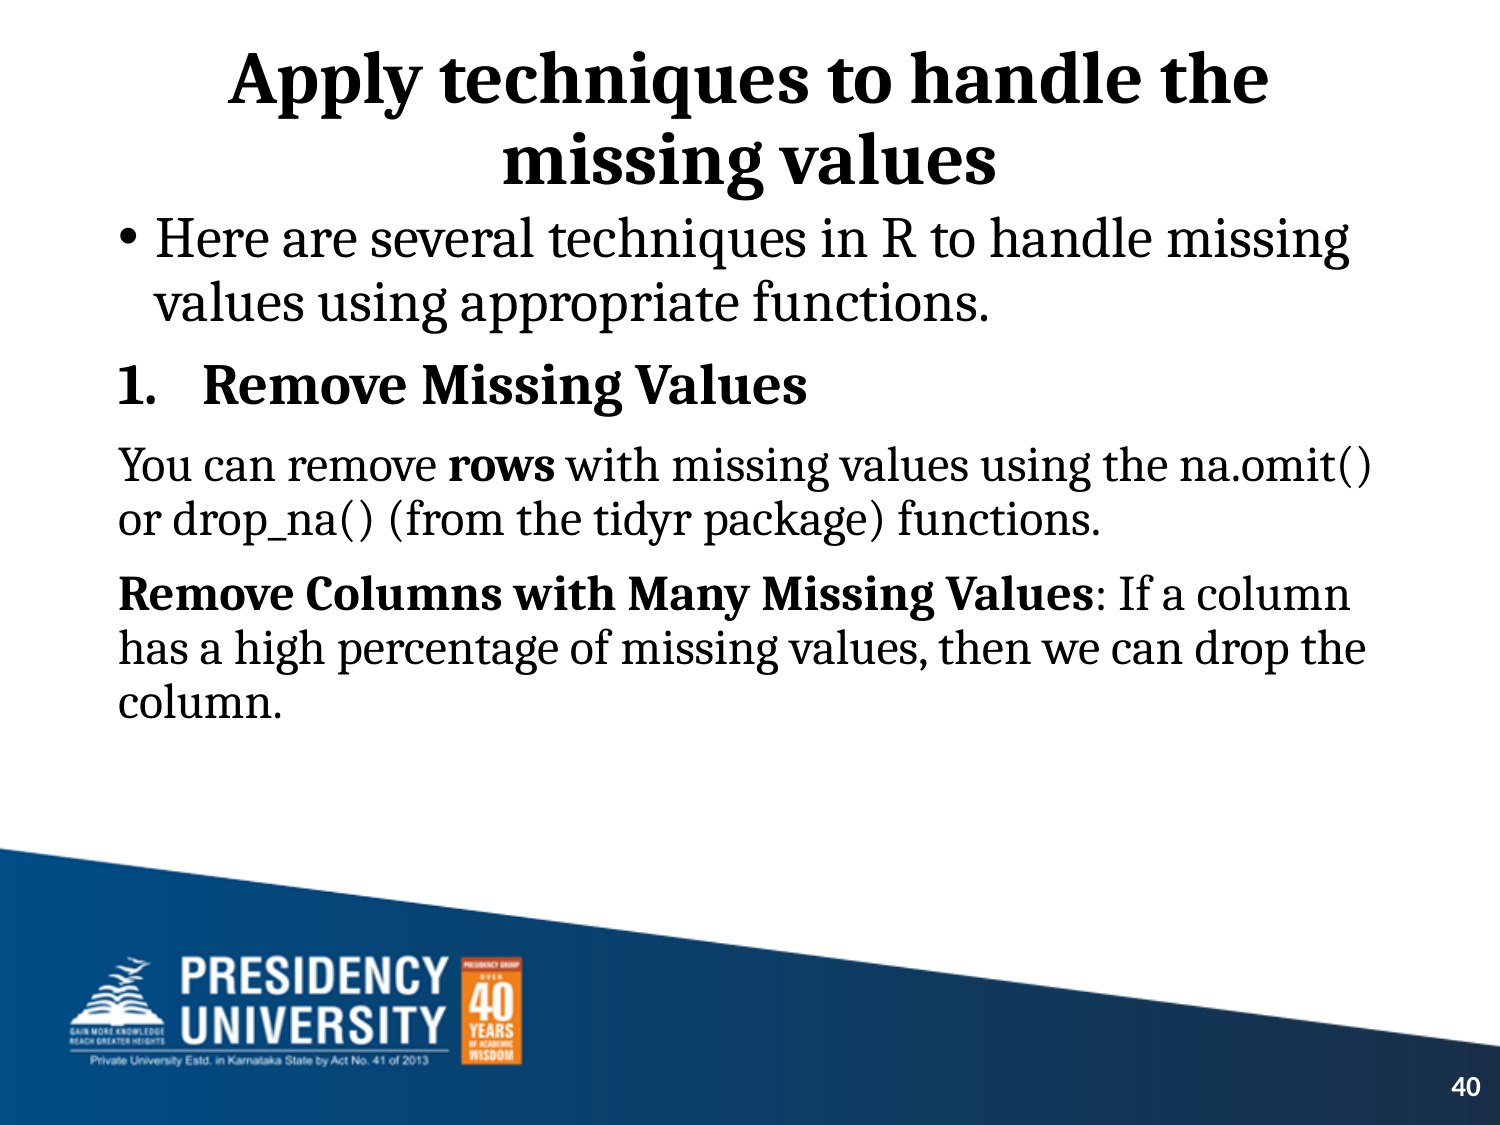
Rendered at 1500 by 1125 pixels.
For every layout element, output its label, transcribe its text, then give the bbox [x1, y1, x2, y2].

title Apply techniques to handle the missing values [103, 51, 1397, 188]
slide_number 40 [1158, 1054, 1496, 1115]
list Here are several techniques in R to handle missing values using appropriate functions. Remove Missing Values You can remove rows with missing values using the na.omit() or drop_na() (from the tidyr package) functions. Remove Columns with Many Missing Values: If a column has a high percentage of missing values, then we can drop the column. [103, 200, 1397, 837]
picture [0, 845, 1500, 1125]
